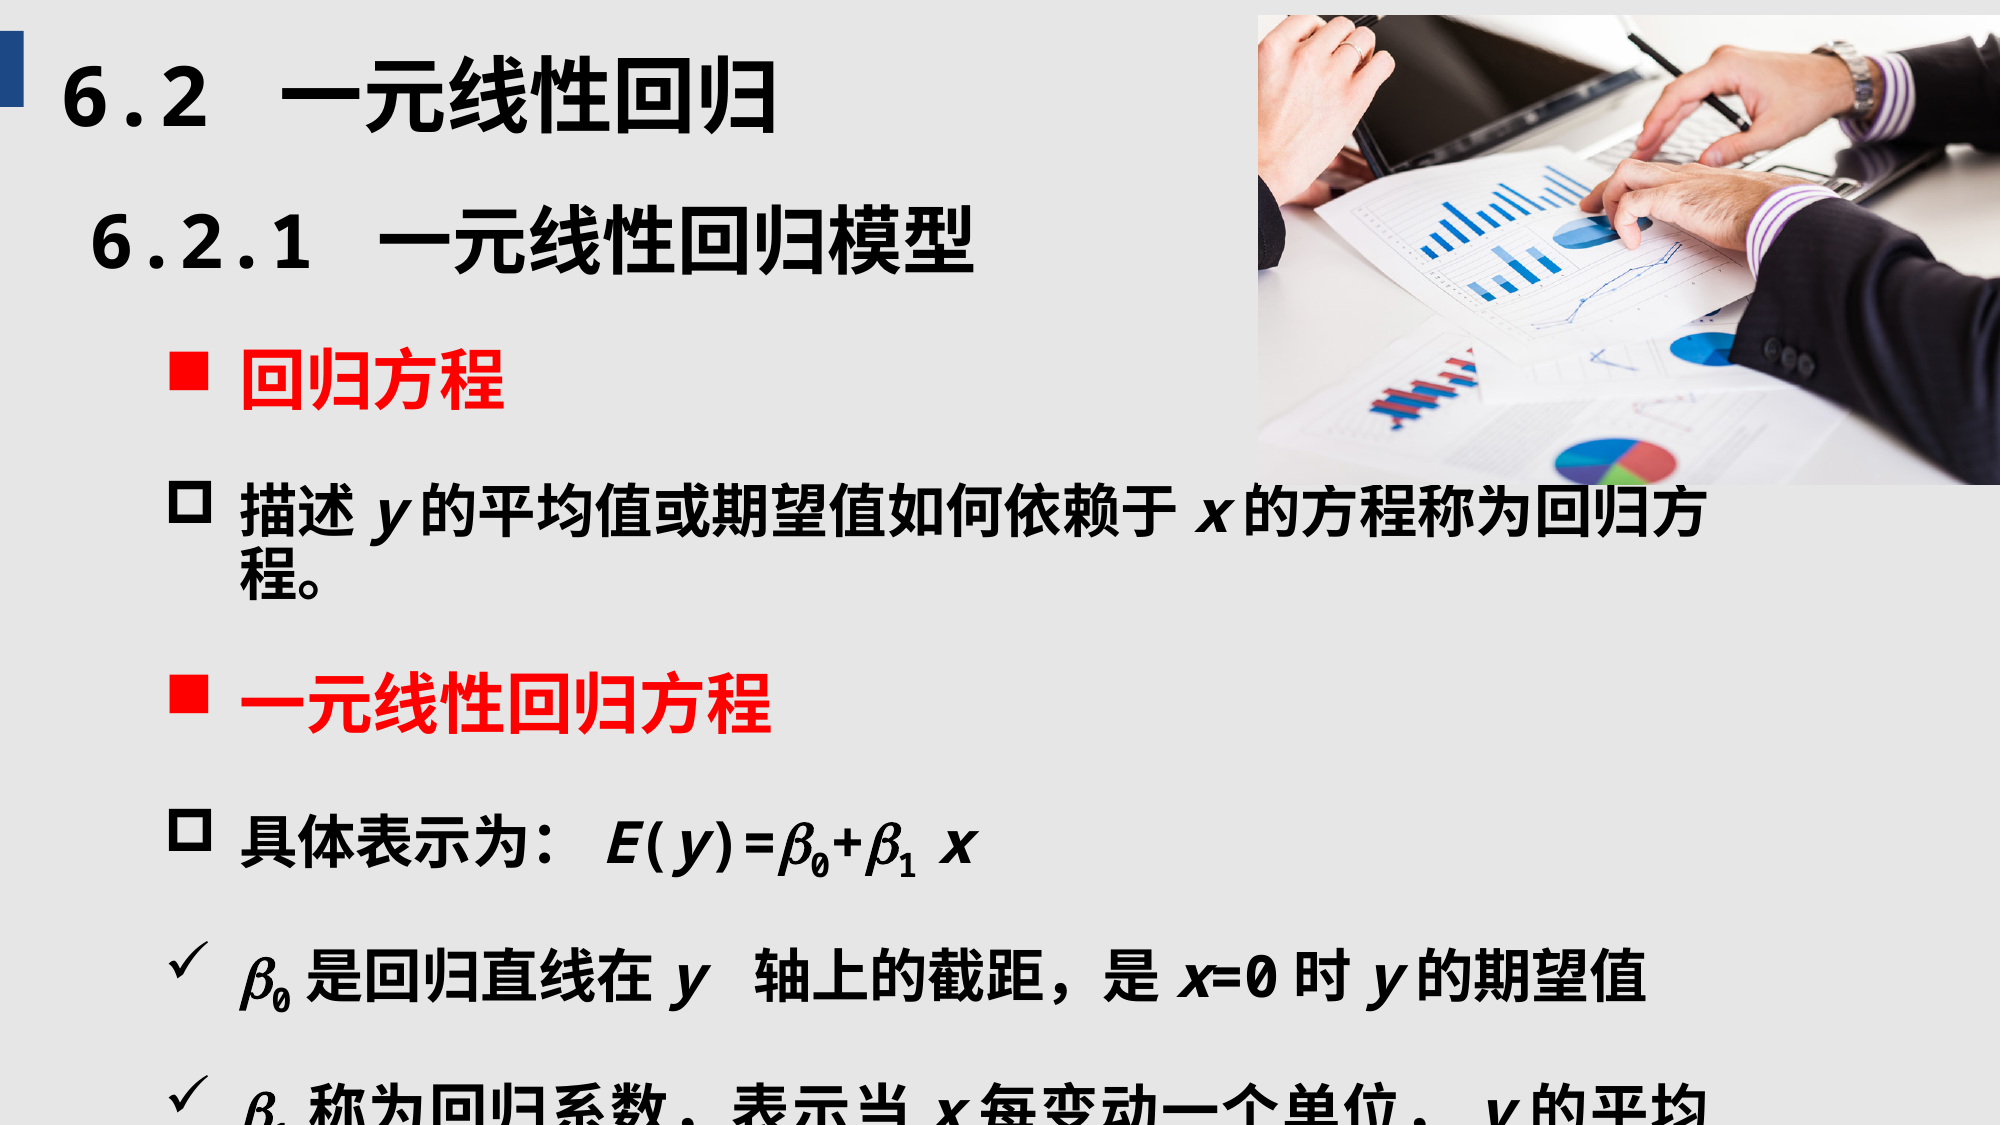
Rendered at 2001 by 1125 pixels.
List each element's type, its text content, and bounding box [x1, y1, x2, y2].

picture [1257, 15, 2000, 485]
text_box 6.2 一元线性回归 [45, 35, 951, 151]
text_box 6.2.1 一元线性回归模型 回归方程 描述y的平均值或期望值如何依赖于x的方程称为回归方程。 一元线性回归方程 具体表示为：E(y)=0+1 x 0是回归直线在y 轴上的截距，是x=0时y的期望值 1称为回归系数，表示当x每变动一个单位，y的平均变动 [74, 195, 1252, 297]
text_box [0, 30, 24, 107]
